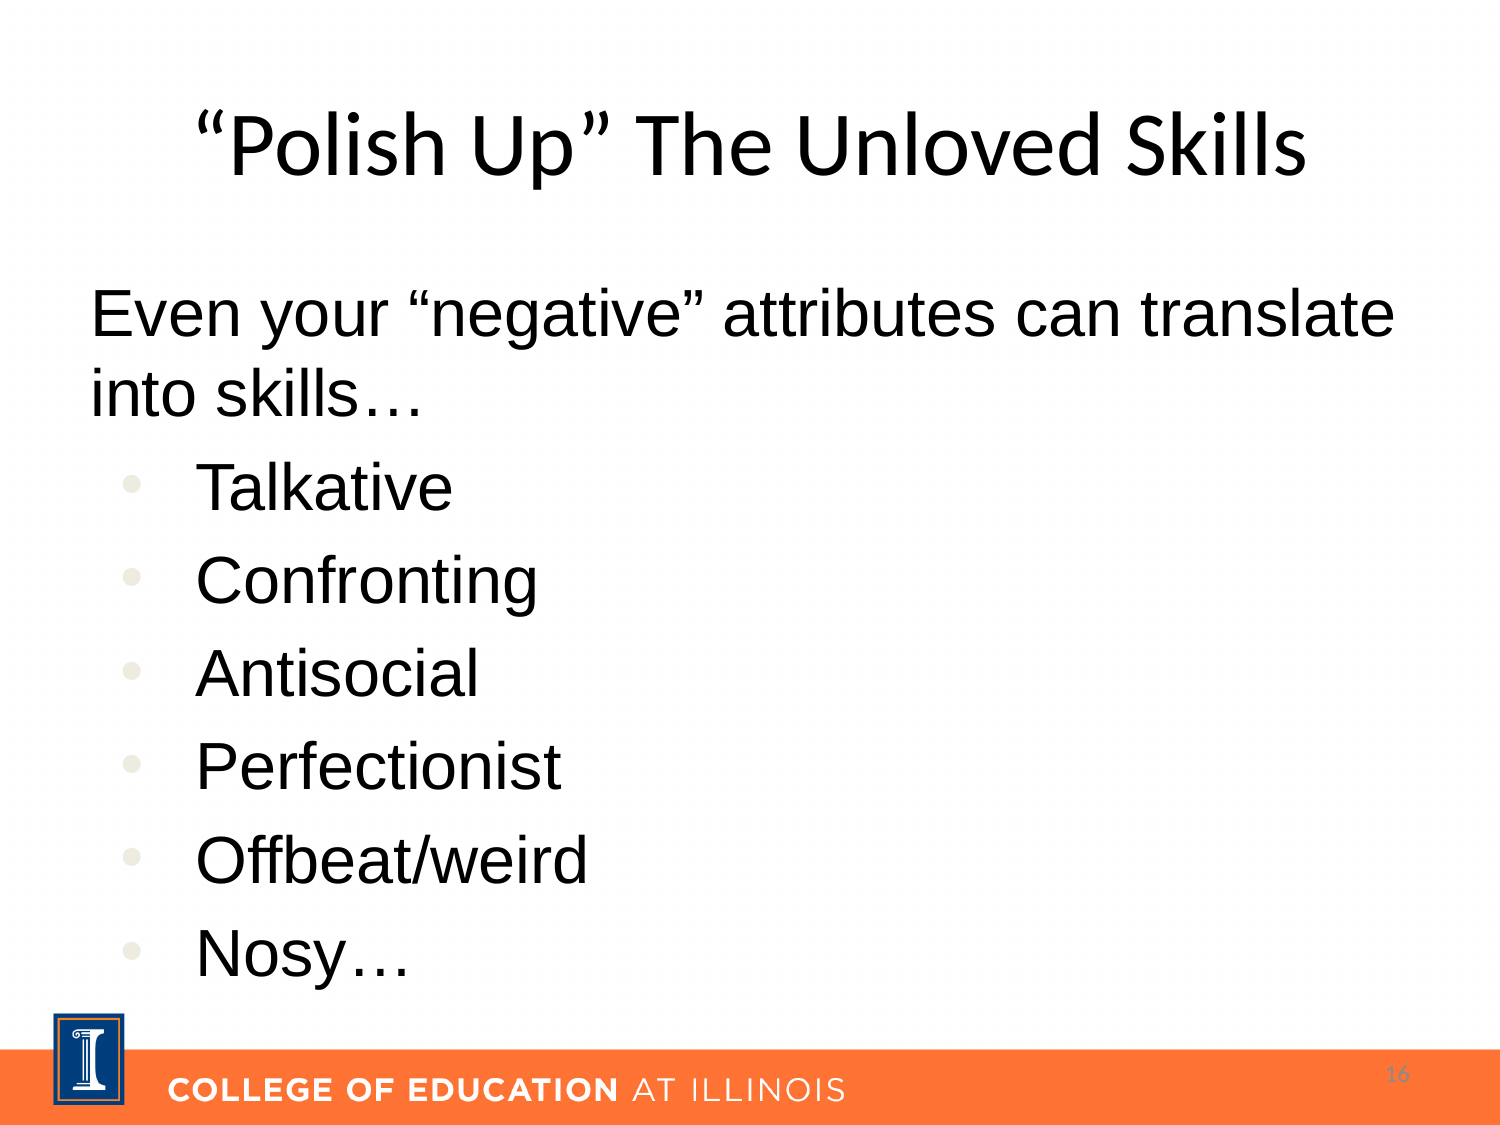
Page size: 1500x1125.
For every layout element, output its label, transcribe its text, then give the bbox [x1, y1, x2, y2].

title “Polish Up” The Unloved Skills [75, 45, 1425, 233]
slide_number 16 [1074, 1042, 1425, 1103]
picture [0, 0, 1500, 1125]
list Even your “negative” attributes can translate into skills… Talkative Confronting Antisocial Perfectionist Offbeat/weird Nosy… [75, 262, 1425, 1005]
